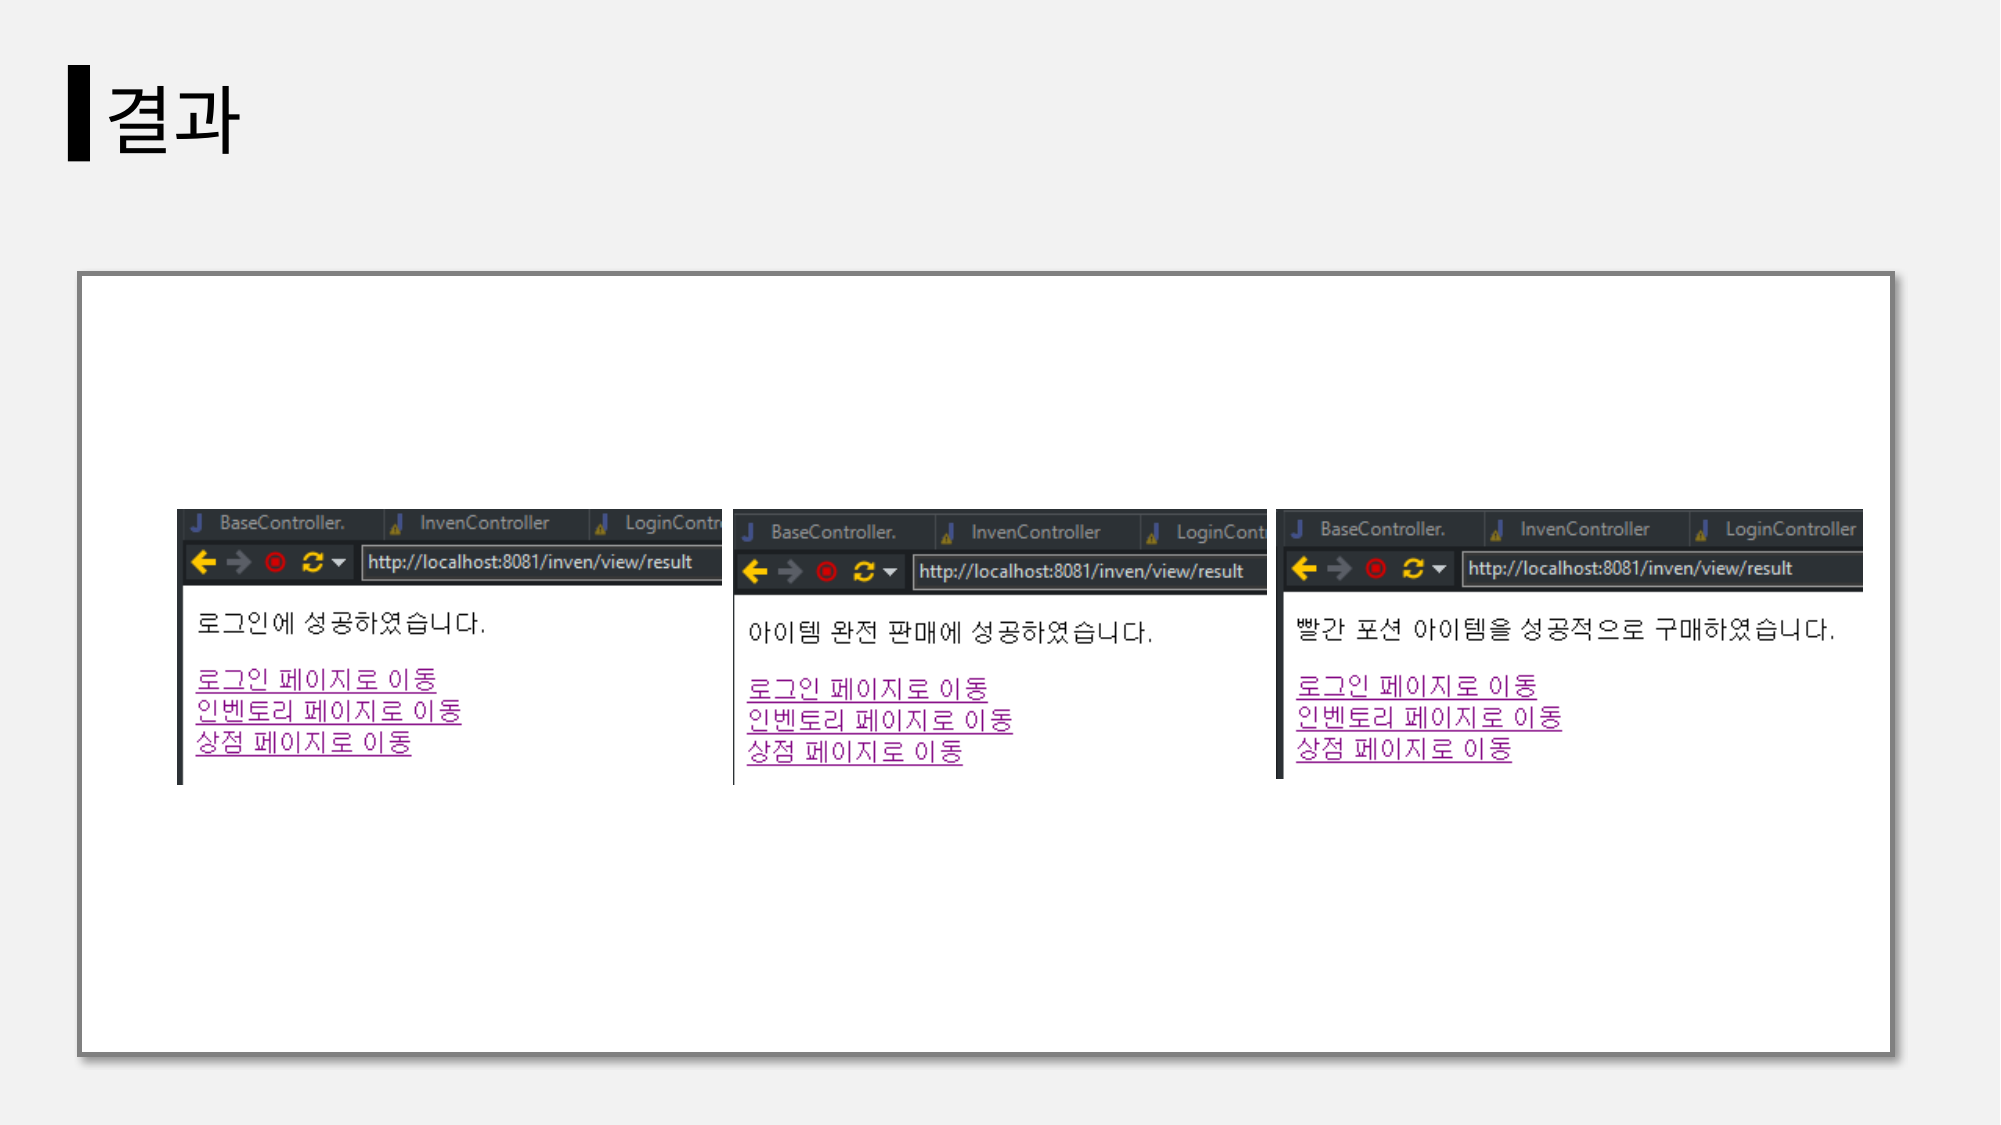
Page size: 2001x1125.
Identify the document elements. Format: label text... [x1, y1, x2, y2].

text_box 결과 [89, 57, 1553, 172]
picture [177, 509, 722, 785]
text_box [67, 64, 89, 162]
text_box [79, 273, 1893, 1055]
picture [1276, 509, 1863, 779]
picture [733, 509, 1267, 785]
